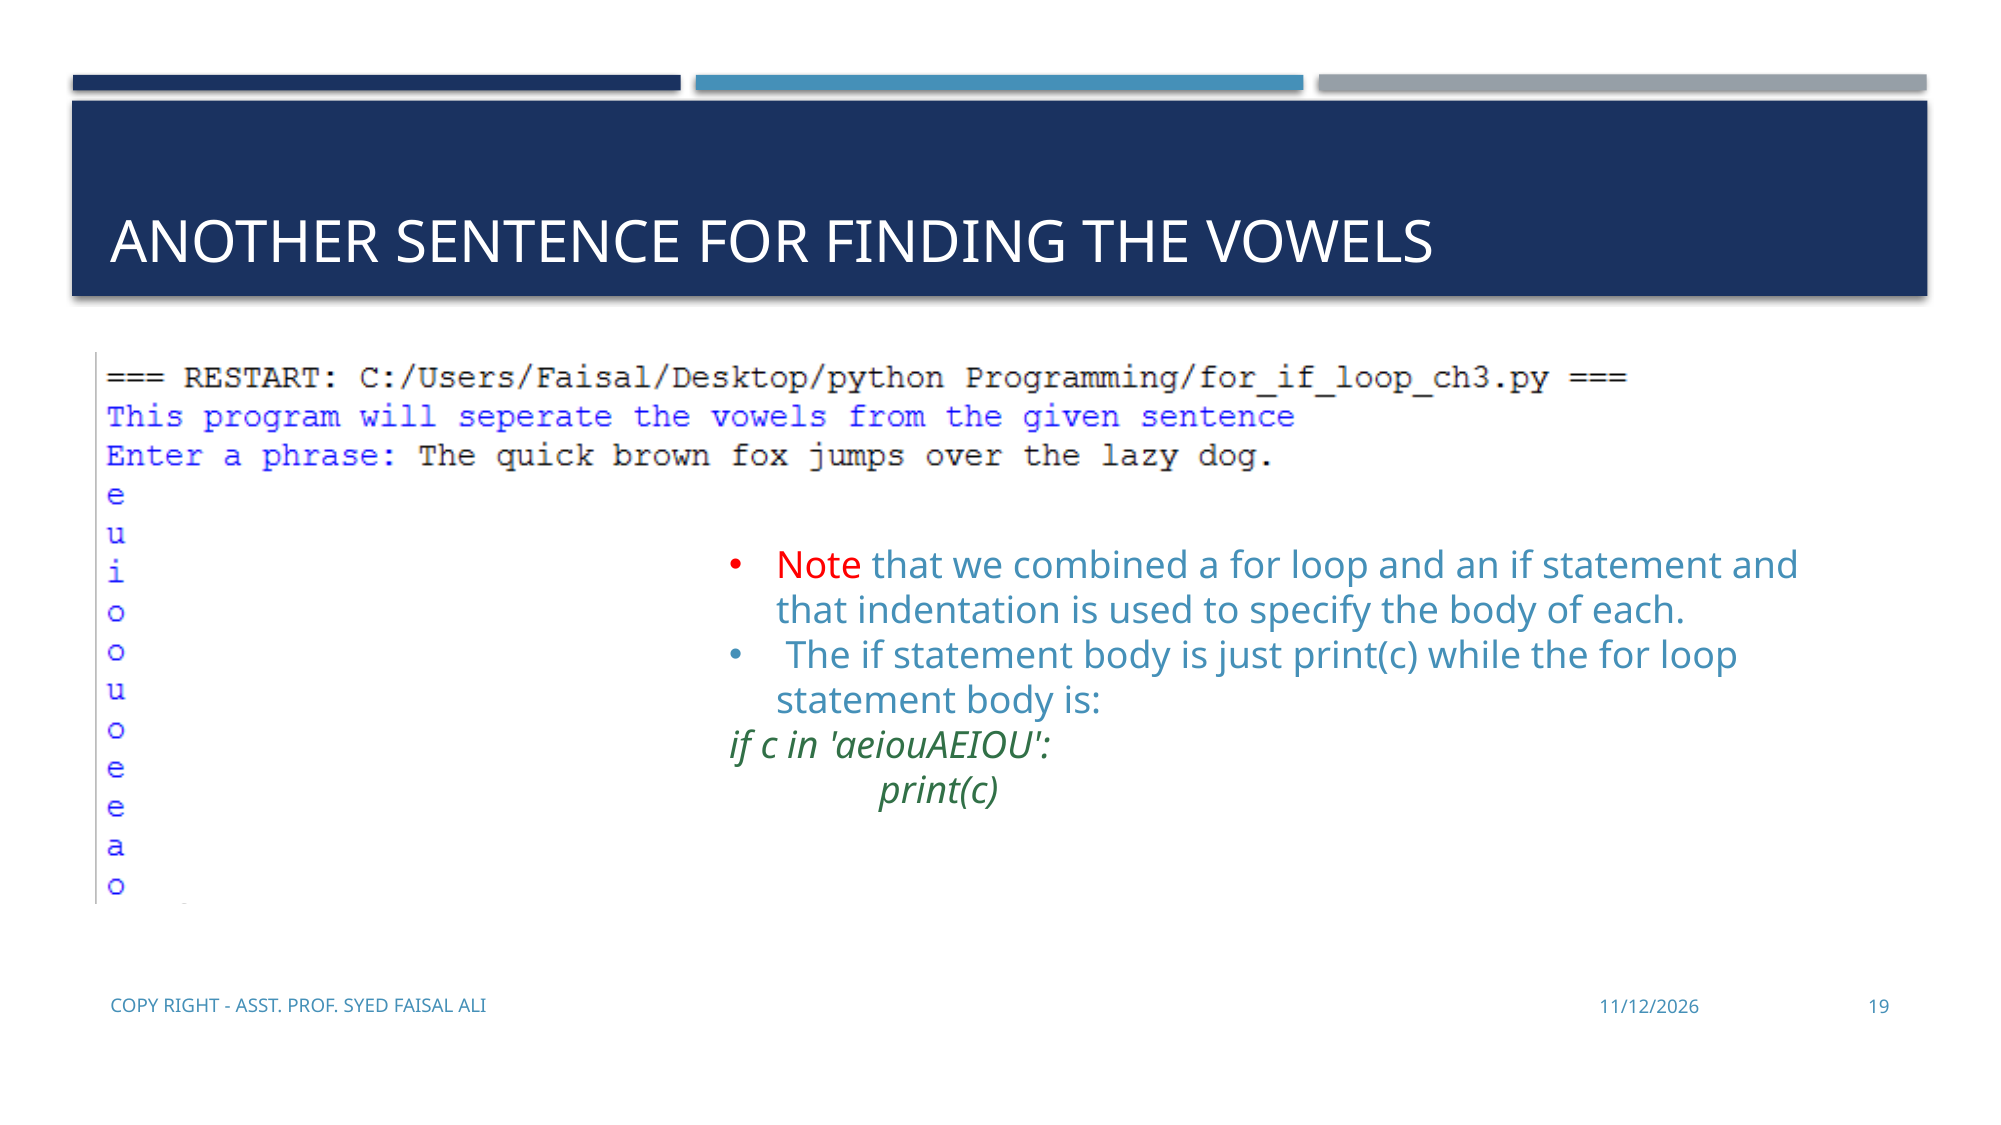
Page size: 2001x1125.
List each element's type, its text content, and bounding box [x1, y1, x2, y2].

footer Copy Right - Asst. Prof. Syed Faisal Ali [95, 976, 1230, 1037]
picture [94, 352, 1634, 904]
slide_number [1247, 977, 1715, 1037]
text_box Note that we combined a for loop and an if statement and that indentation is used to specify the body of each. The if statement body is just print(c) while the for loop statement body is: if c in 'aeiouAEIOU': print(c) [1639, 533, 1883, 819]
title Another sentence for finding the vowels [95, 115, 1905, 282]
slide_number 19 [1732, 977, 1905, 1037]
